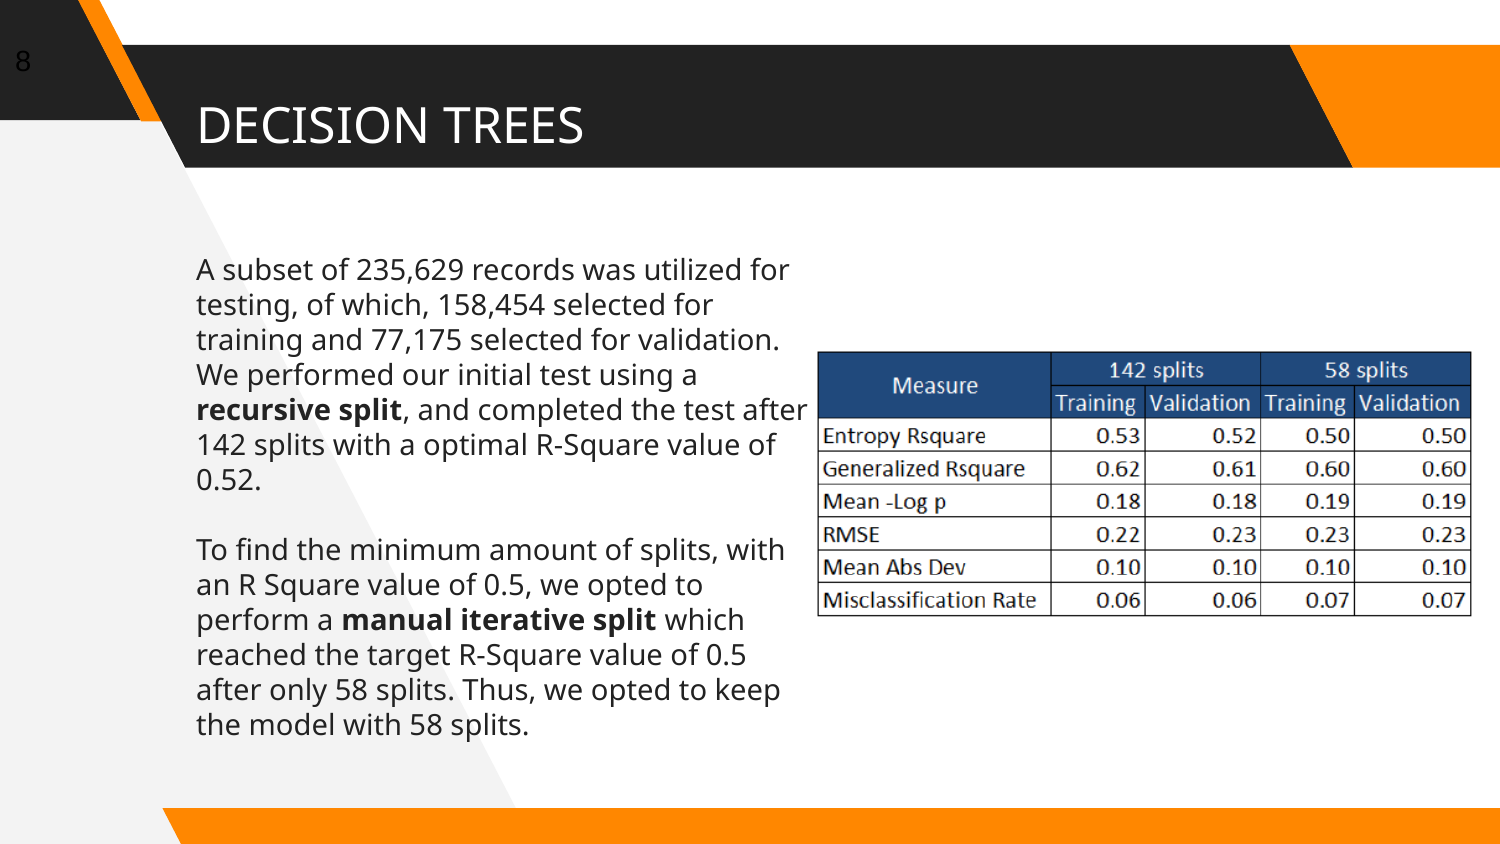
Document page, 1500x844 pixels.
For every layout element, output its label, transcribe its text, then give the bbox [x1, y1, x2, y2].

picture [815, 350, 1473, 619]
title DECISION TREES [181, 45, 1285, 169]
list A subset of 235,629 records was utilized for testing, of which, 158,454 selected for training and 77,175 selected for validation. We performed our initial test using a recursive split, and completed the test after 142 splits with a optimal R-Square value of 0.52. To find the minimum amount of splits, with an R Square value of 0.5, we opted to perform a manual iterative split which reached the target R-Square value of 0.5 after only 58 splits. Thus, we opted to keep the model with 58 splits. [181, 236, 830, 687]
slide_number 8 [0, 0, 98, 121]
